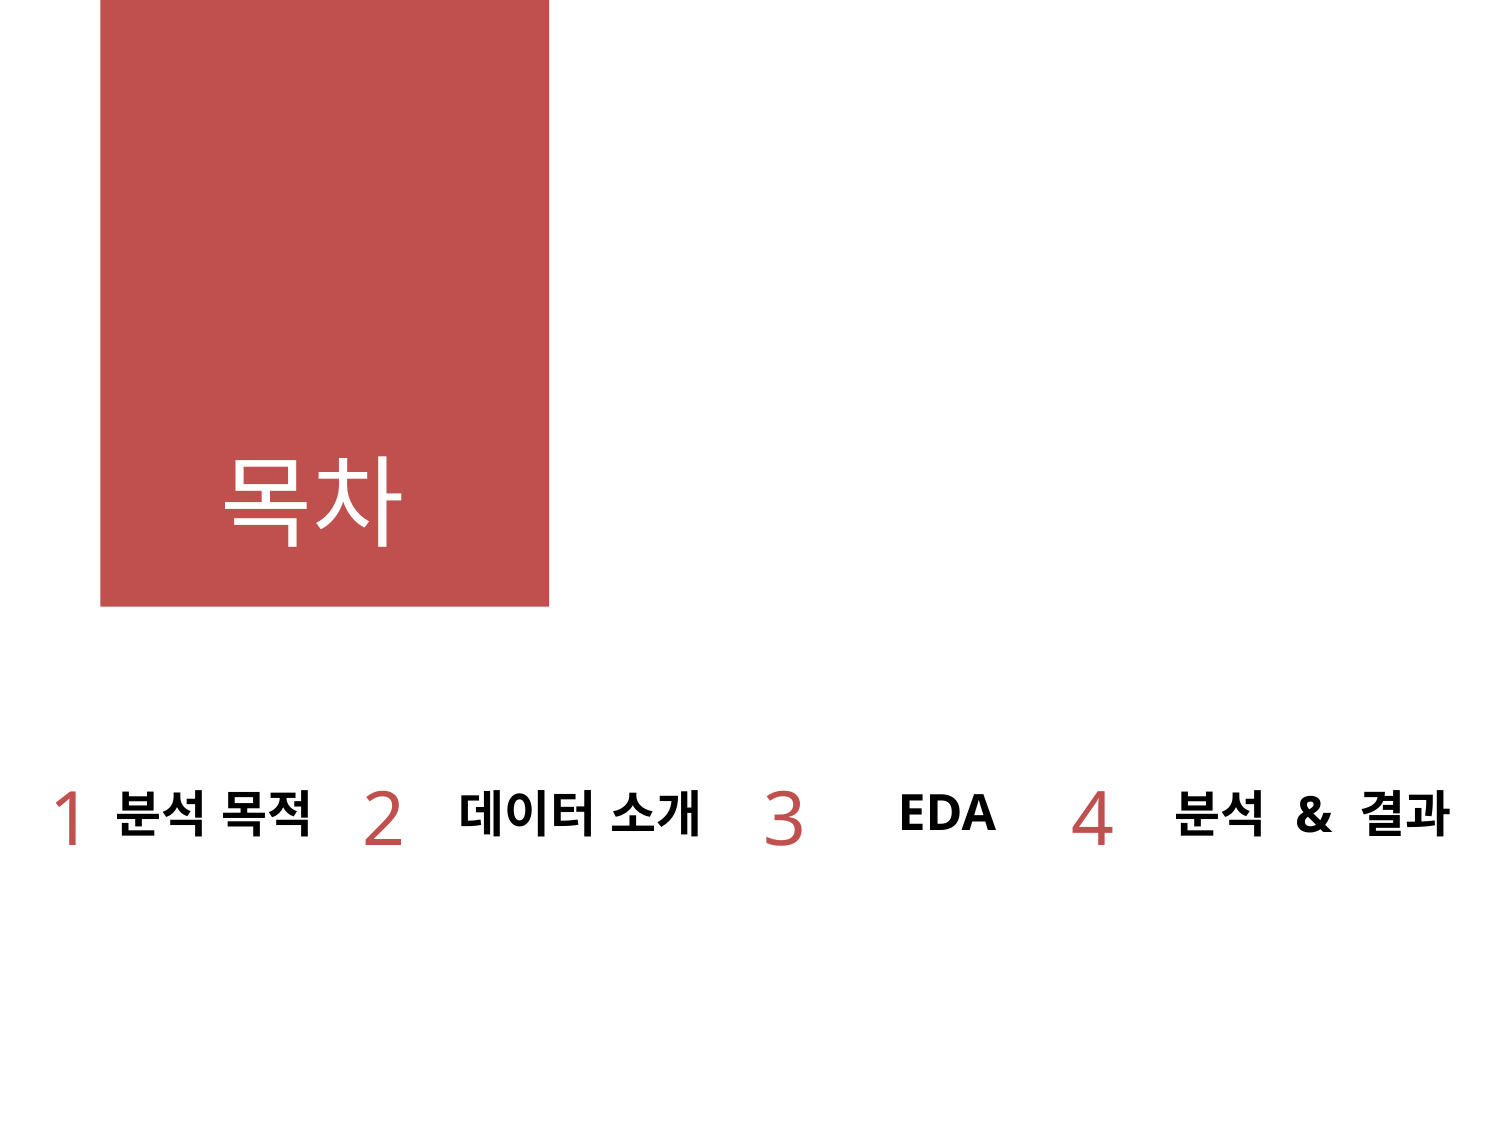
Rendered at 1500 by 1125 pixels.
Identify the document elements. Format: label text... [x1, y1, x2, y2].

table_header 분석 목적 [32, 670, 397, 950]
text_box 1 [34, 763, 108, 868]
text_box 3 [749, 763, 822, 868]
table_header EDA [765, 670, 1129, 950]
text_box 4 [1056, 763, 1130, 868]
text_box 2 [347, 763, 421, 868]
table_header 데이터 소개 [399, 670, 763, 950]
table_header 분석 & 결과 [1131, 670, 1495, 950]
text_box [98, 0, 551, 609]
text_box 목차 [205, 432, 420, 568]
